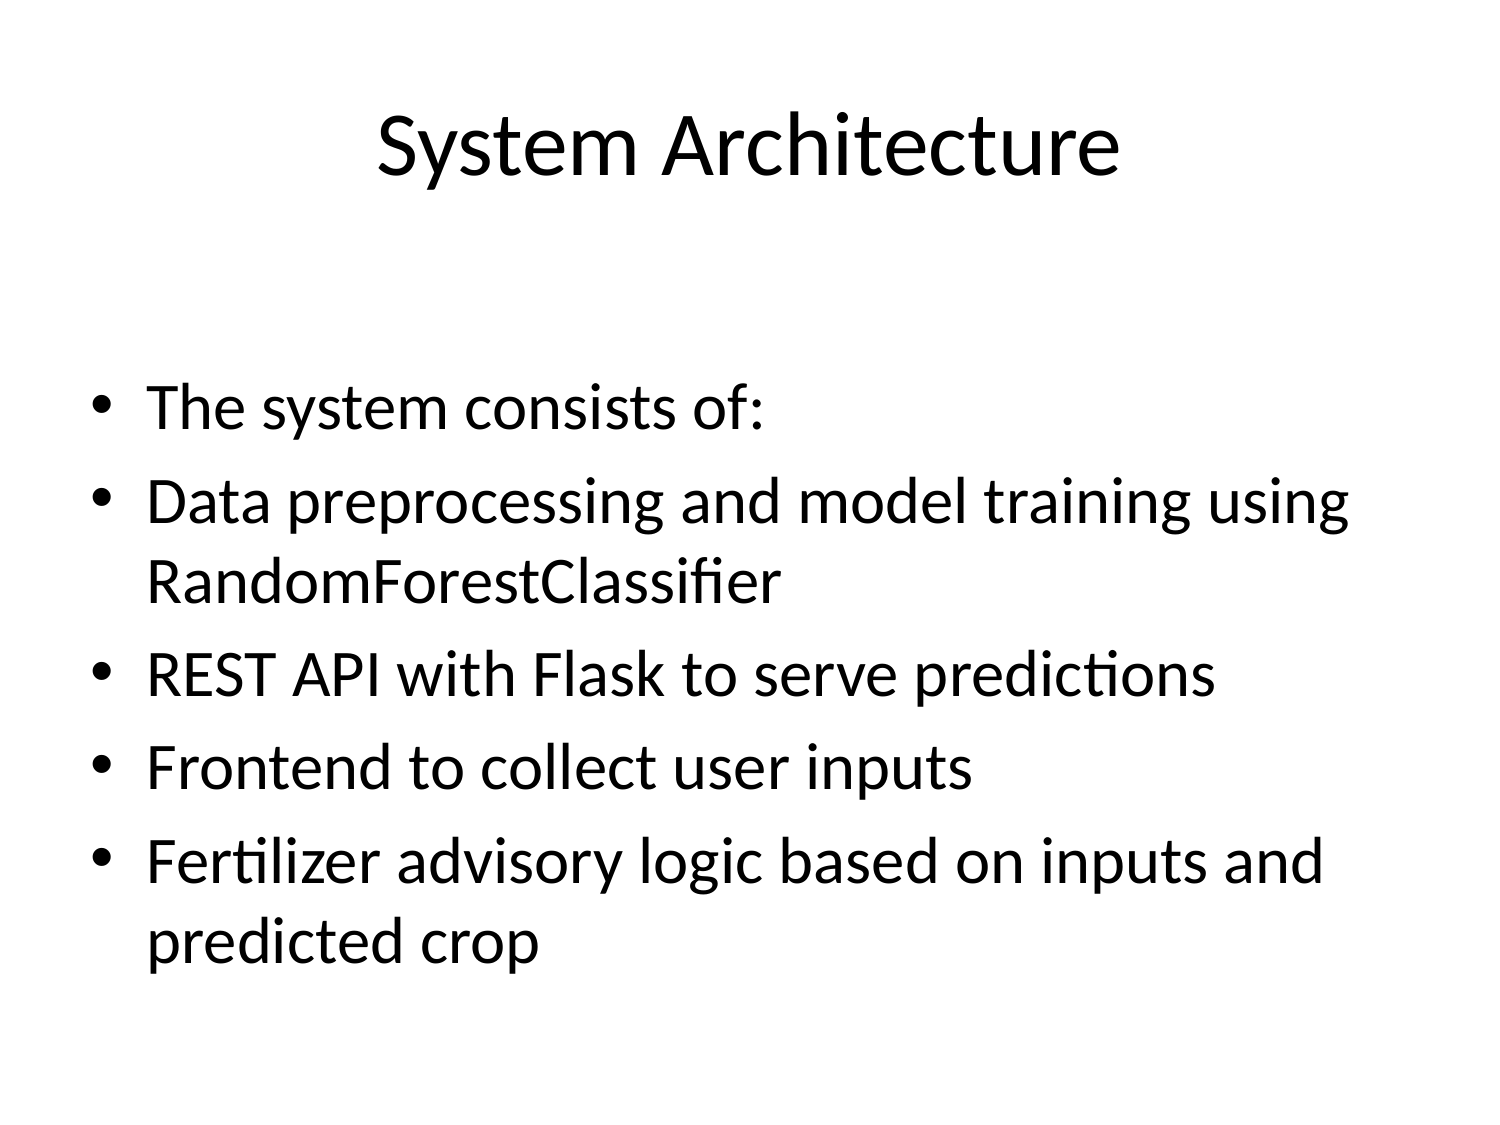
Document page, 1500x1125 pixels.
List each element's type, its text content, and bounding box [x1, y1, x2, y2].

list The system consists of: Data preprocessing and model training using RandomForestClassifier REST API with Flask to serve predictions Frontend to collect user inputs Fertilizer advisory logic based on inputs and predicted crop [75, 262, 1425, 1005]
title System Architecture [75, 45, 1425, 233]
